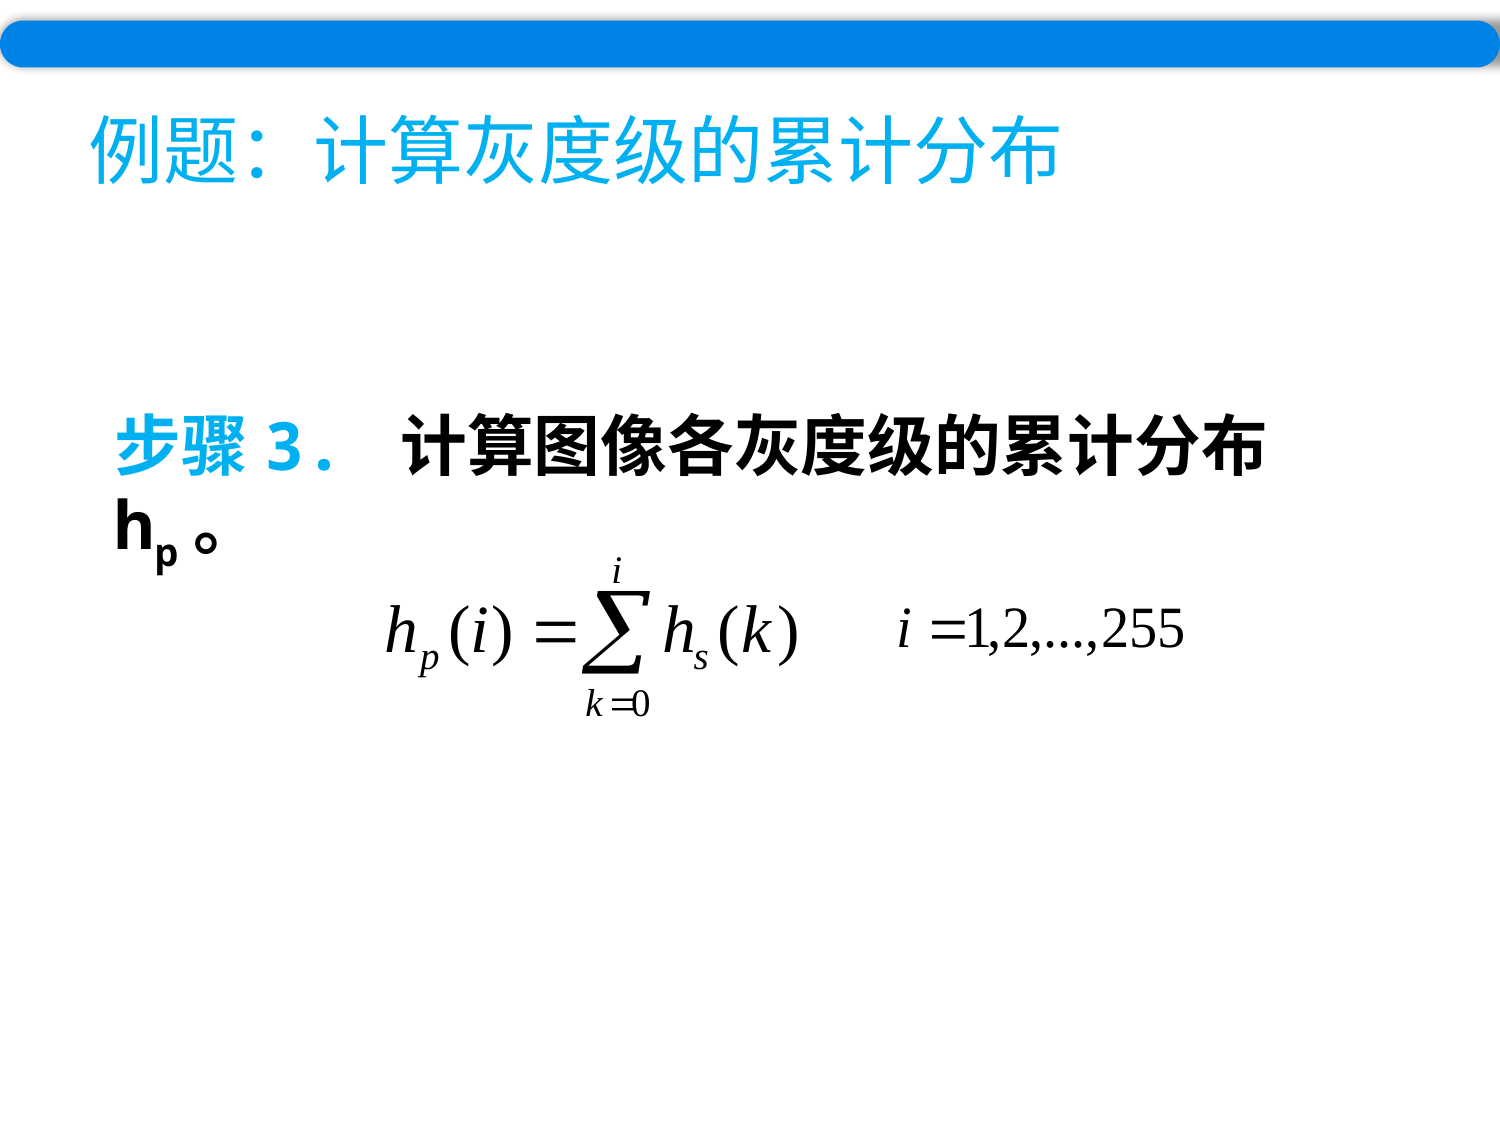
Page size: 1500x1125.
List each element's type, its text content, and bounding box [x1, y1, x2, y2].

text_box 步骤3. 计算图像各灰度级的累计分布hp。 [99, 405, 1439, 564]
text_box 例题：计算灰度级的累计分布 [74, 96, 1079, 292]
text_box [889, 593, 1196, 672]
text_box [0, 19, 1500, 69]
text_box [374, 540, 814, 732]
